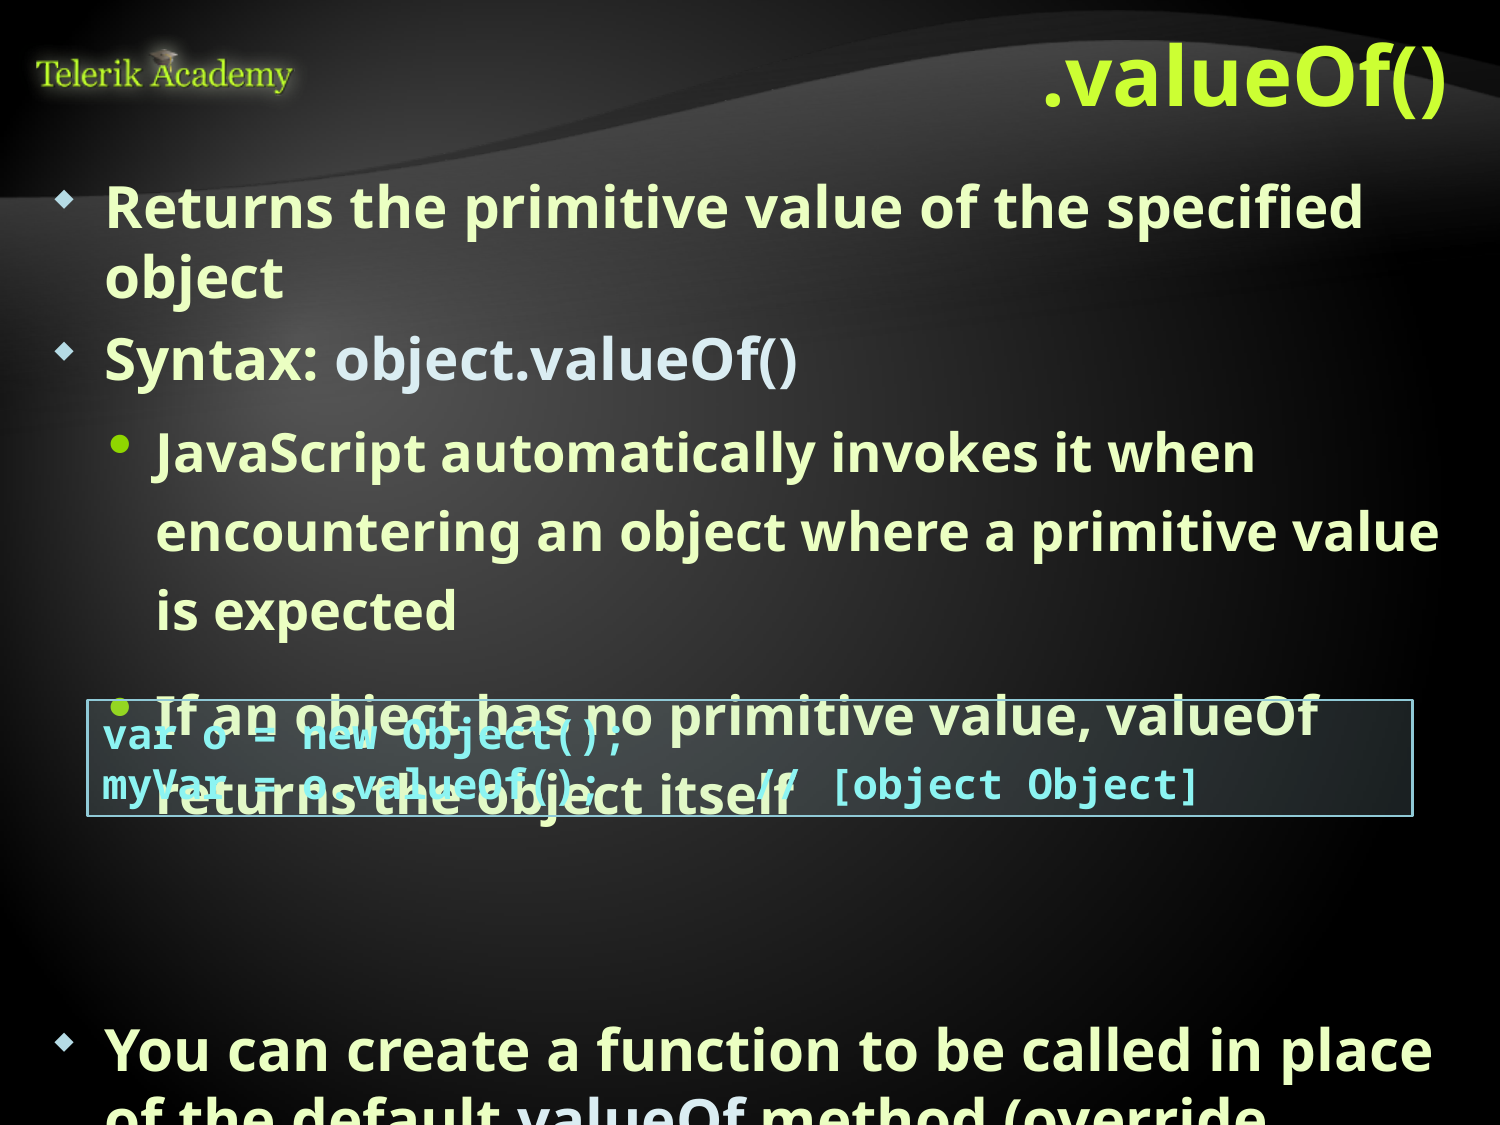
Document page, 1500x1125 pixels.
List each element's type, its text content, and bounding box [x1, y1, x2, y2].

title .valueOf() [300, 12, 1463, 150]
list Returns the primitive value of the specified object Syntax: object.valueOf() JavaScript automatically invokes it when encountering an object where a primitive value is expected If an object has no primitive value, valueOf returns the object itself You can create a function to be called in place of the default valueOf method (override valueOf) [37, 162, 1500, 1029]
picture [0, 0, 1500, 1125]
list var o = new Object(); myVar = o.valueOf(); // [object Object] [86, 699, 1414, 817]
